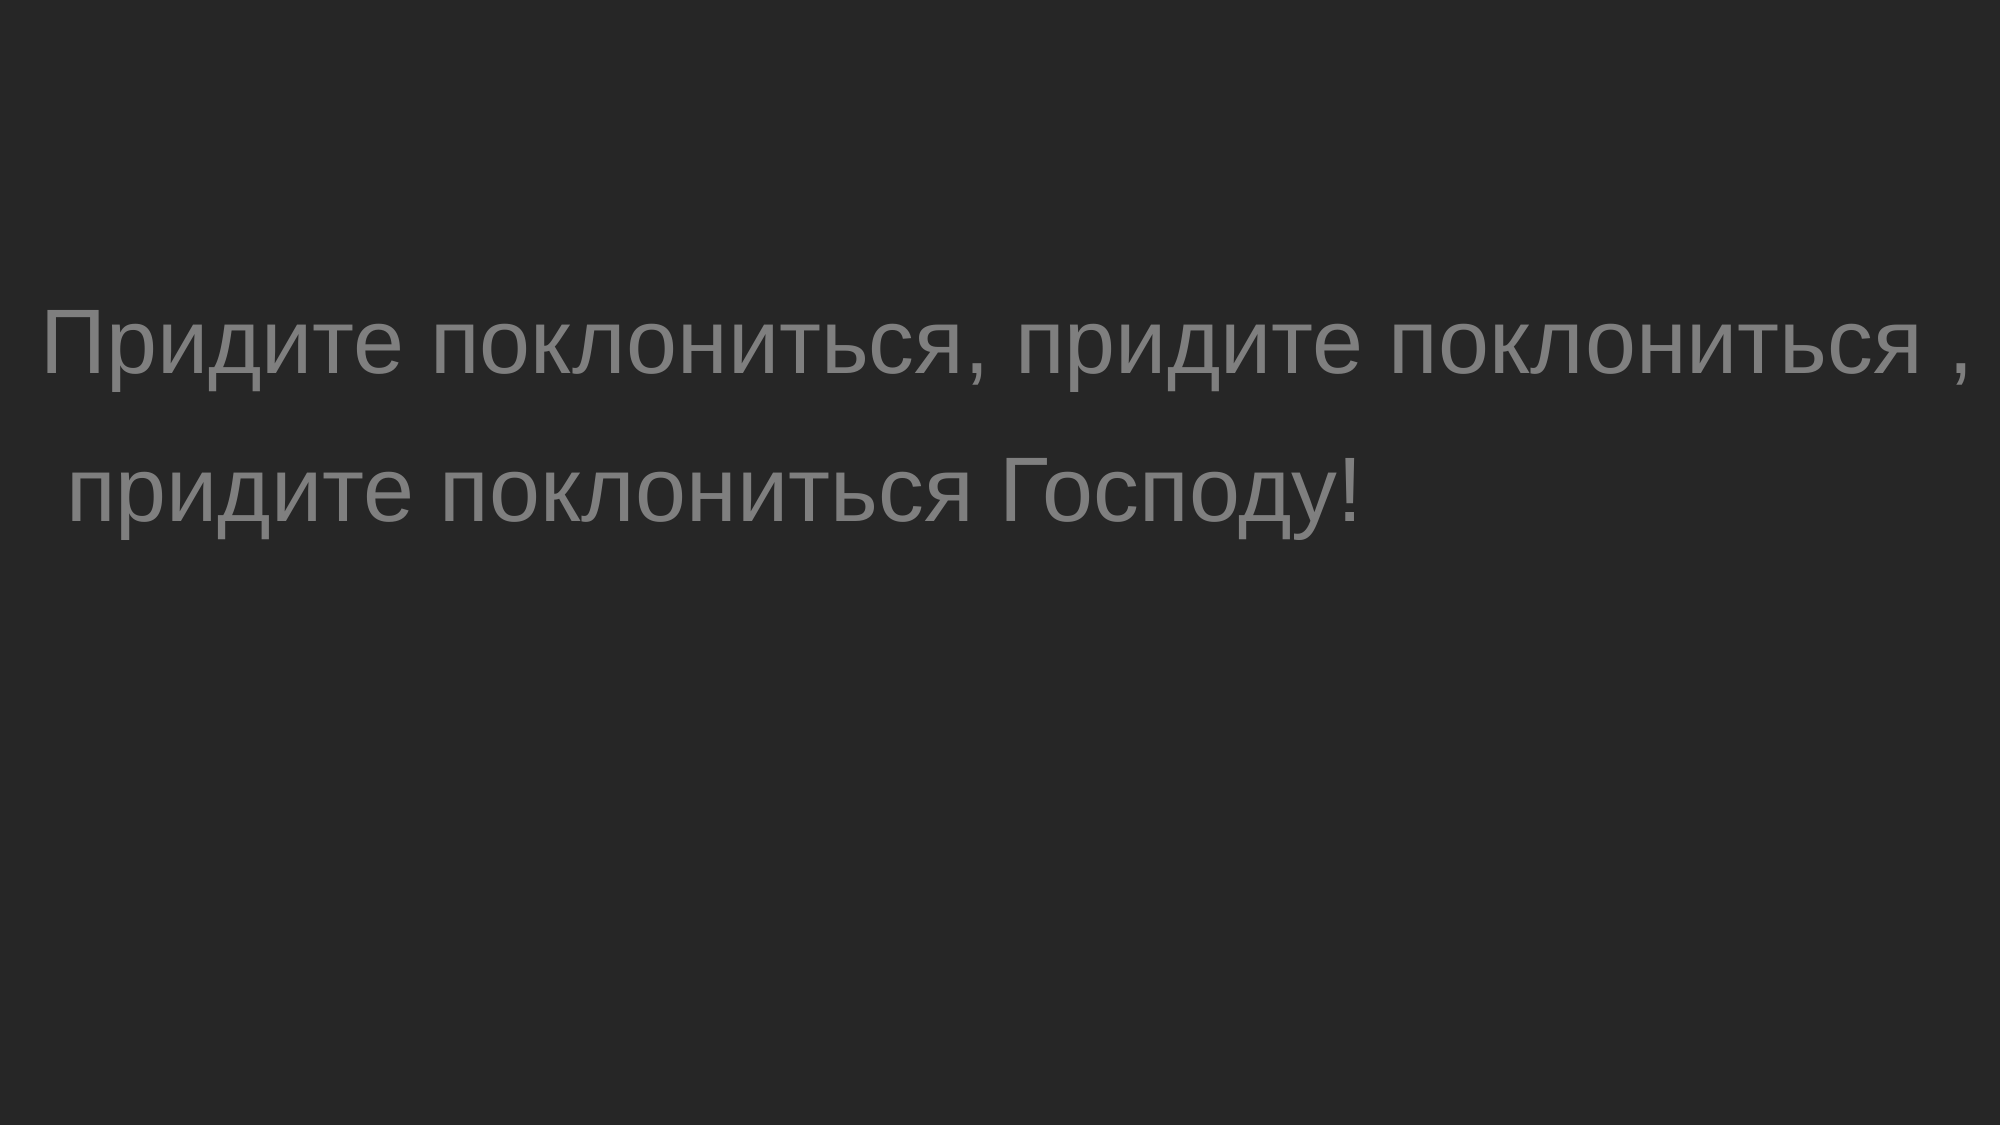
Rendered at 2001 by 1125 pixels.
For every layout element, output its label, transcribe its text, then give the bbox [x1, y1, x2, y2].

text_box Придите поклониться, придите поклониться , придите поклониться Господу! [0, 0, 2000, 1125]
